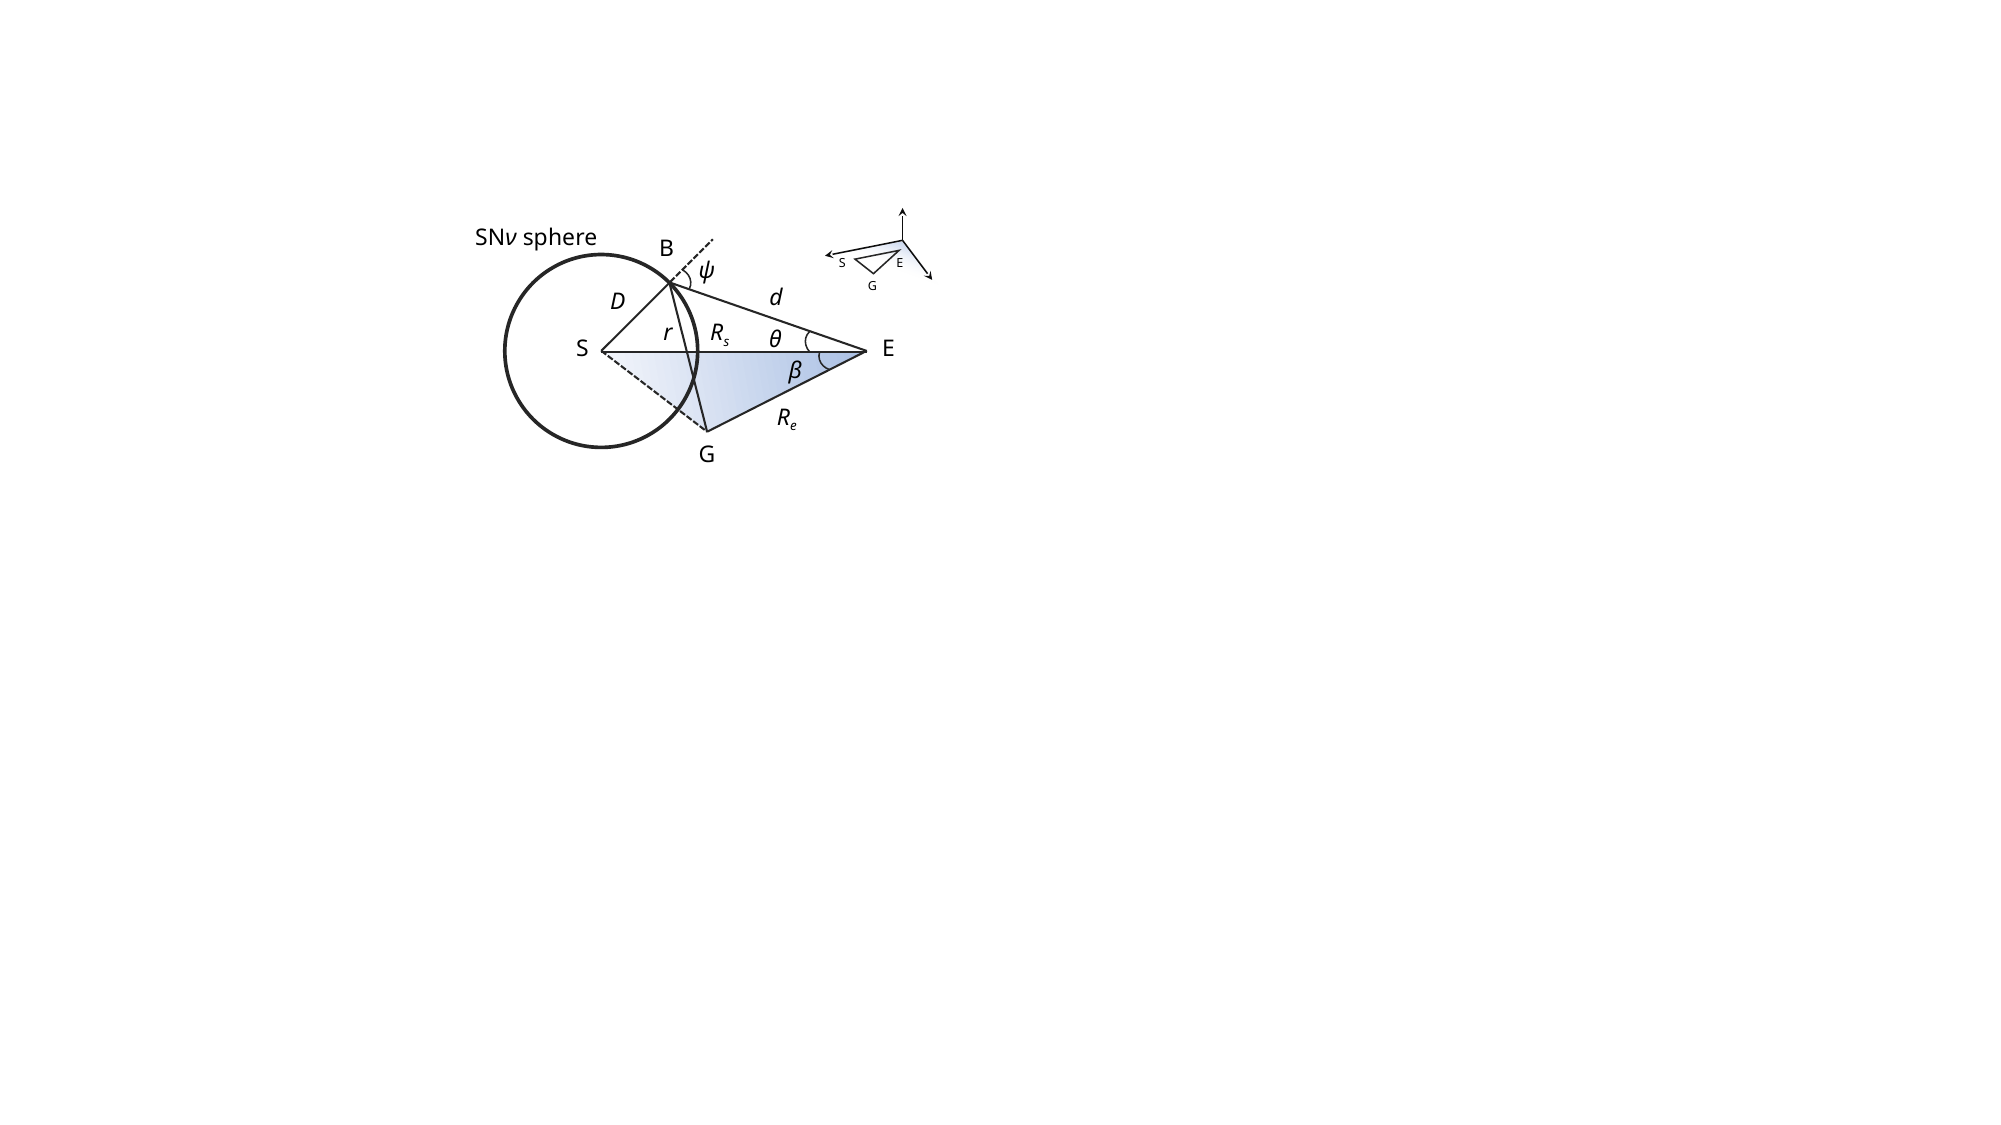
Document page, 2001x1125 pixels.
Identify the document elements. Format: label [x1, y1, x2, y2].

text_box [468, 207, 939, 475]
